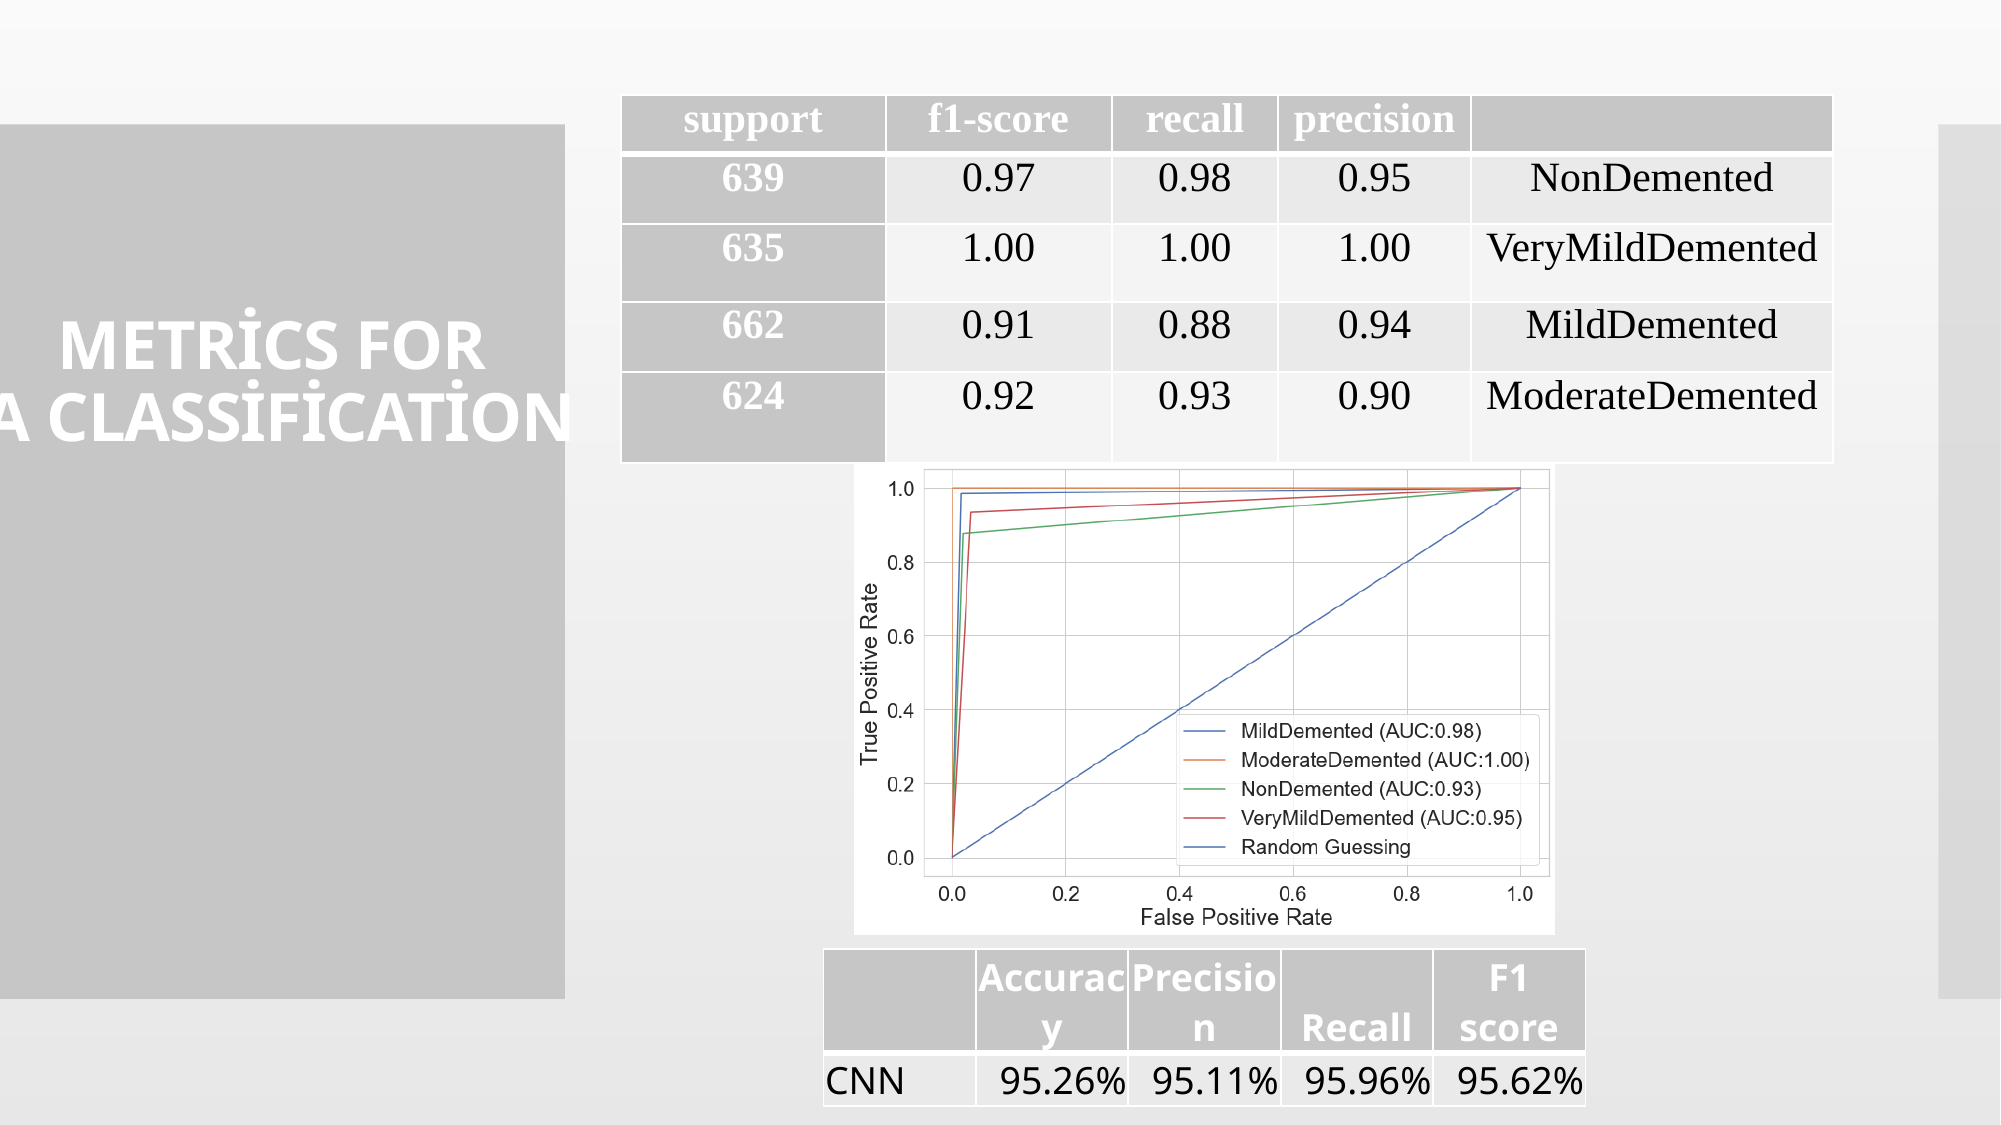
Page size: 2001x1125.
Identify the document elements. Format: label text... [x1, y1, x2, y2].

table_cell 1.00 [1279, 225, 1470, 301]
table_cell 0.90 [1279, 373, 1470, 462]
table_cell 624 [622, 373, 885, 462]
table_header F1 score [1434, 950, 1585, 1050]
table_header [1472, 96, 1832, 151]
table_cell 0.93 [1113, 373, 1277, 462]
table_header Accuracy [977, 950, 1127, 1050]
table_cell 635 [622, 225, 885, 301]
table_cell 0.94 [1279, 303, 1470, 371]
table_cell NonDemented [1472, 157, 1832, 223]
table_cell 0.92 [887, 373, 1111, 462]
table_cell 639 [622, 157, 885, 223]
table_cell 95.96% [1282, 1056, 1432, 1105]
table_cell CNN [824, 1056, 975, 1105]
table_cell 0.97 [887, 157, 1111, 223]
table_header Precision [1129, 950, 1280, 1050]
table_header precision [1279, 96, 1470, 151]
table_cell 95.26% [977, 1056, 1127, 1105]
table_cell 0.98 [1113, 157, 1277, 223]
table_header Recall [1282, 950, 1432, 1050]
table_header recall [1113, 96, 1277, 151]
table_cell 1.00 [1113, 225, 1277, 301]
table_cell 0.91 [887, 303, 1111, 371]
picture [853, 463, 1556, 935]
table_cell 0.95 [1279, 157, 1470, 223]
table_cell VeryMildDemented [1472, 225, 1832, 301]
table_cell ModerateDemented [1472, 373, 1832, 462]
table_header support [622, 96, 885, 151]
title METRİCS FOR A CLASSİFİCATİON [0, 133, 598, 635]
table_cell 662 [622, 303, 885, 371]
table_cell 0.88 [1113, 303, 1277, 371]
table_cell 95.62% [1434, 1056, 1585, 1105]
table_cell MildDemented [1472, 303, 1832, 371]
table_header f1-score [887, 96, 1111, 151]
table_cell 1.00 [887, 225, 1111, 301]
table_cell 95.11% [1129, 1056, 1280, 1105]
table_header [824, 950, 975, 1050]
